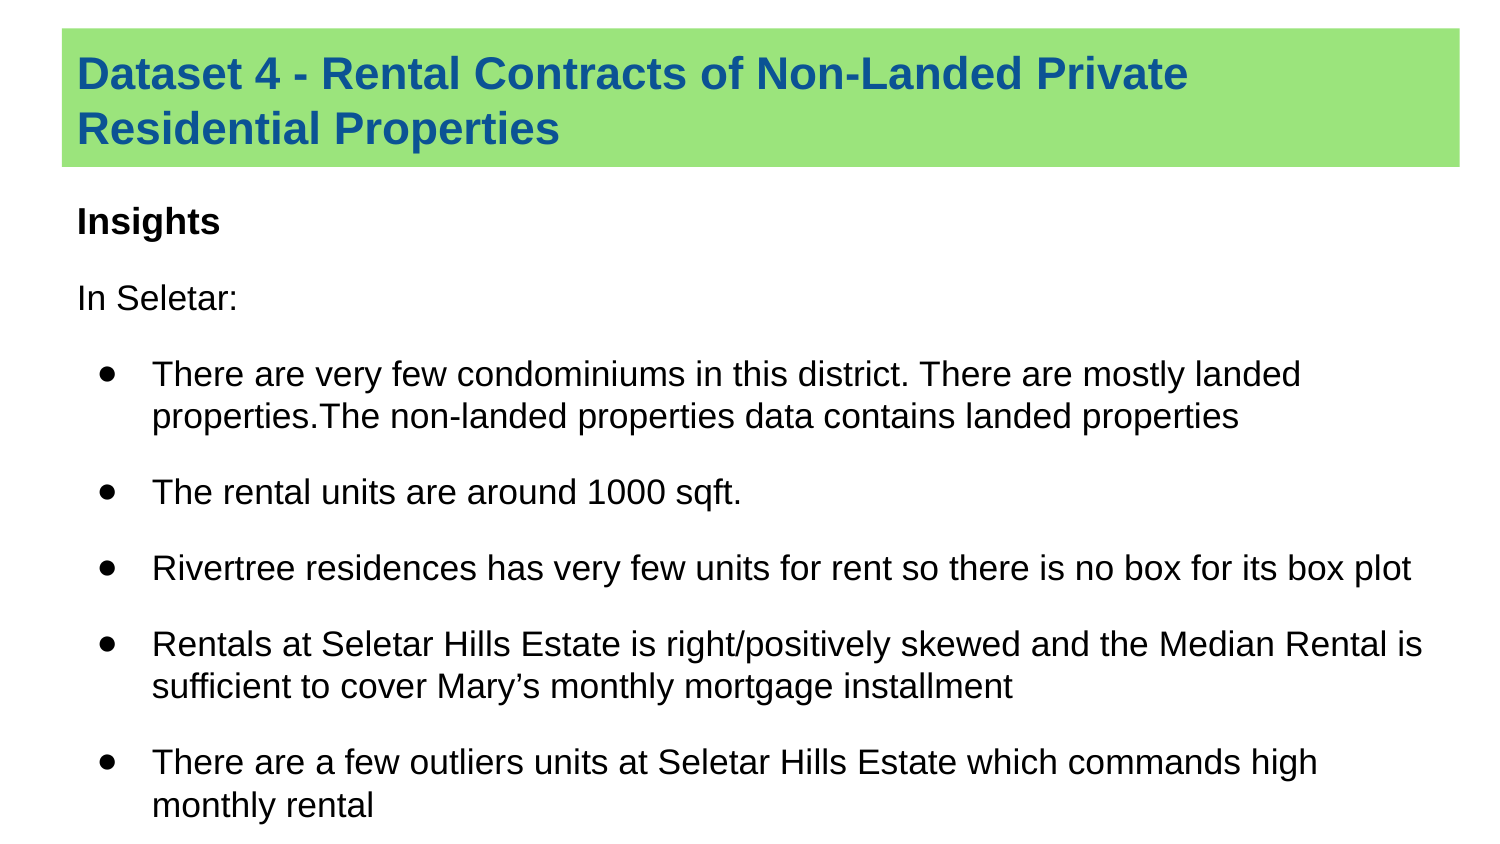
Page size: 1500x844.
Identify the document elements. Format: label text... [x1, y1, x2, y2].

list Insights In Seletar: There are very few condominiums in this district. There are mostly landed properties.The non-landed properties data contains landed properties The rental units are around 1000 sqft. Rivertree residences has very few units for rent so there is no box for its box plot Rentals at Seletar Hills Estate is right/positively skewed and the Median Rental is sufficient to cover Mary’s monthly mortgage installment There are a few outliers units at Seletar Hills Estate which commands high monthly rental [61, 181, 1460, 743]
title Dataset 4 - Rental Contracts of Non-Landed Private Residential Properties [61, 28, 1460, 167]
